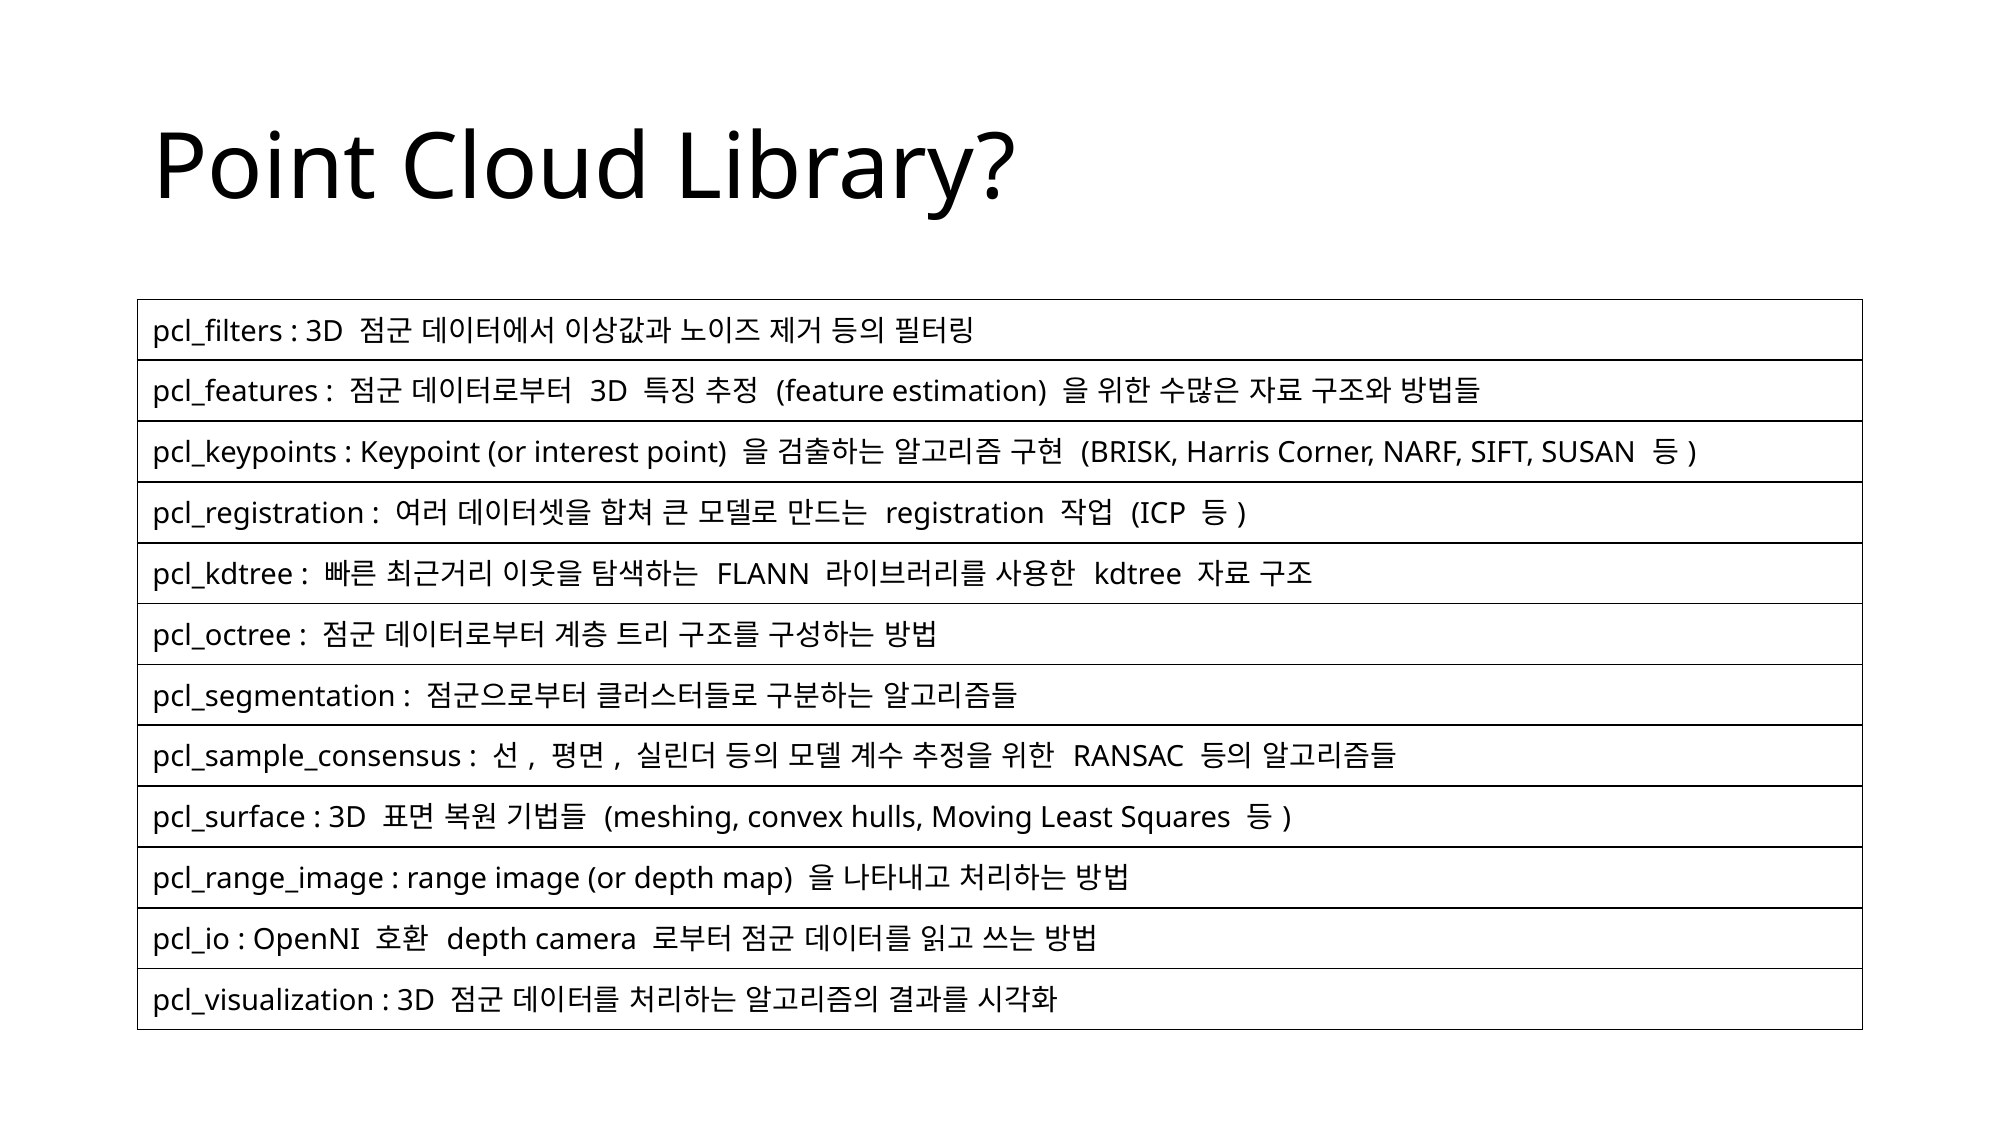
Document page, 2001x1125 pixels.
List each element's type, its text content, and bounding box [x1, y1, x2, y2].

table_cell pcl_octree : 점군 데이터로부터 계층 트리 구조를 구성하는 방법 [138, 604, 1862, 664]
table_cell pcl_io : OpenNI 호환 depth camera 로부터 점군 데이터를 읽고 쓰는 방법 [138, 909, 1862, 968]
table_cell pcl_range_image : range image (or depth map) 을 나타내고 처리하는 방법 [138, 848, 1862, 907]
table_cell pcl_features : 점군 데이터로부터 3D 특징 추정 (feature estimation) 을 위한 수많은 자료 구조와 방법들 [138, 361, 1862, 420]
table_cell pcl_visualization : 3D 점군 데이터를 처리하는 알고리즘의 결과를 시각화 [138, 969, 1862, 1029]
table_cell pcl_surface : 3D 표면 복원 기법들 (meshing, convex hulls, Moving Least Squares 등) [138, 787, 1862, 846]
table_cell pcl_kdtree : 빠른 최근거리 이웃을 탐색하는 FLANN 라이브러리를 사용한 kdtree 자료 구조 [138, 544, 1862, 603]
table_header pcl_filters : 3D 점군 데이터에서 이상값과 노이즈 제거 등의 필터링 [138, 300, 1862, 359]
table_cell pcl_keypoints : Keypoint (or interest point) 을 검출하는 알고리즘 구현 (BRISK, Harris Corner, NARF, SIFT, SUSAN 등) [138, 422, 1862, 481]
table_cell pcl_registration : 여러 데이터셋을 합쳐 큰 모델로 만드는 registration 작업 (ICP 등) [138, 483, 1862, 542]
title Point Cloud Library? [137, 59, 1863, 278]
table_cell pcl_sample_consensus : 선, 평면, 실린더 등의 모델 계수 추정을 위한 RANSAC 등의 알고리즘들 [138, 726, 1862, 785]
table_cell pcl_segmentation : 점군으로부터 클러스터들로 구분하는 알고리즘들 [138, 665, 1862, 724]
